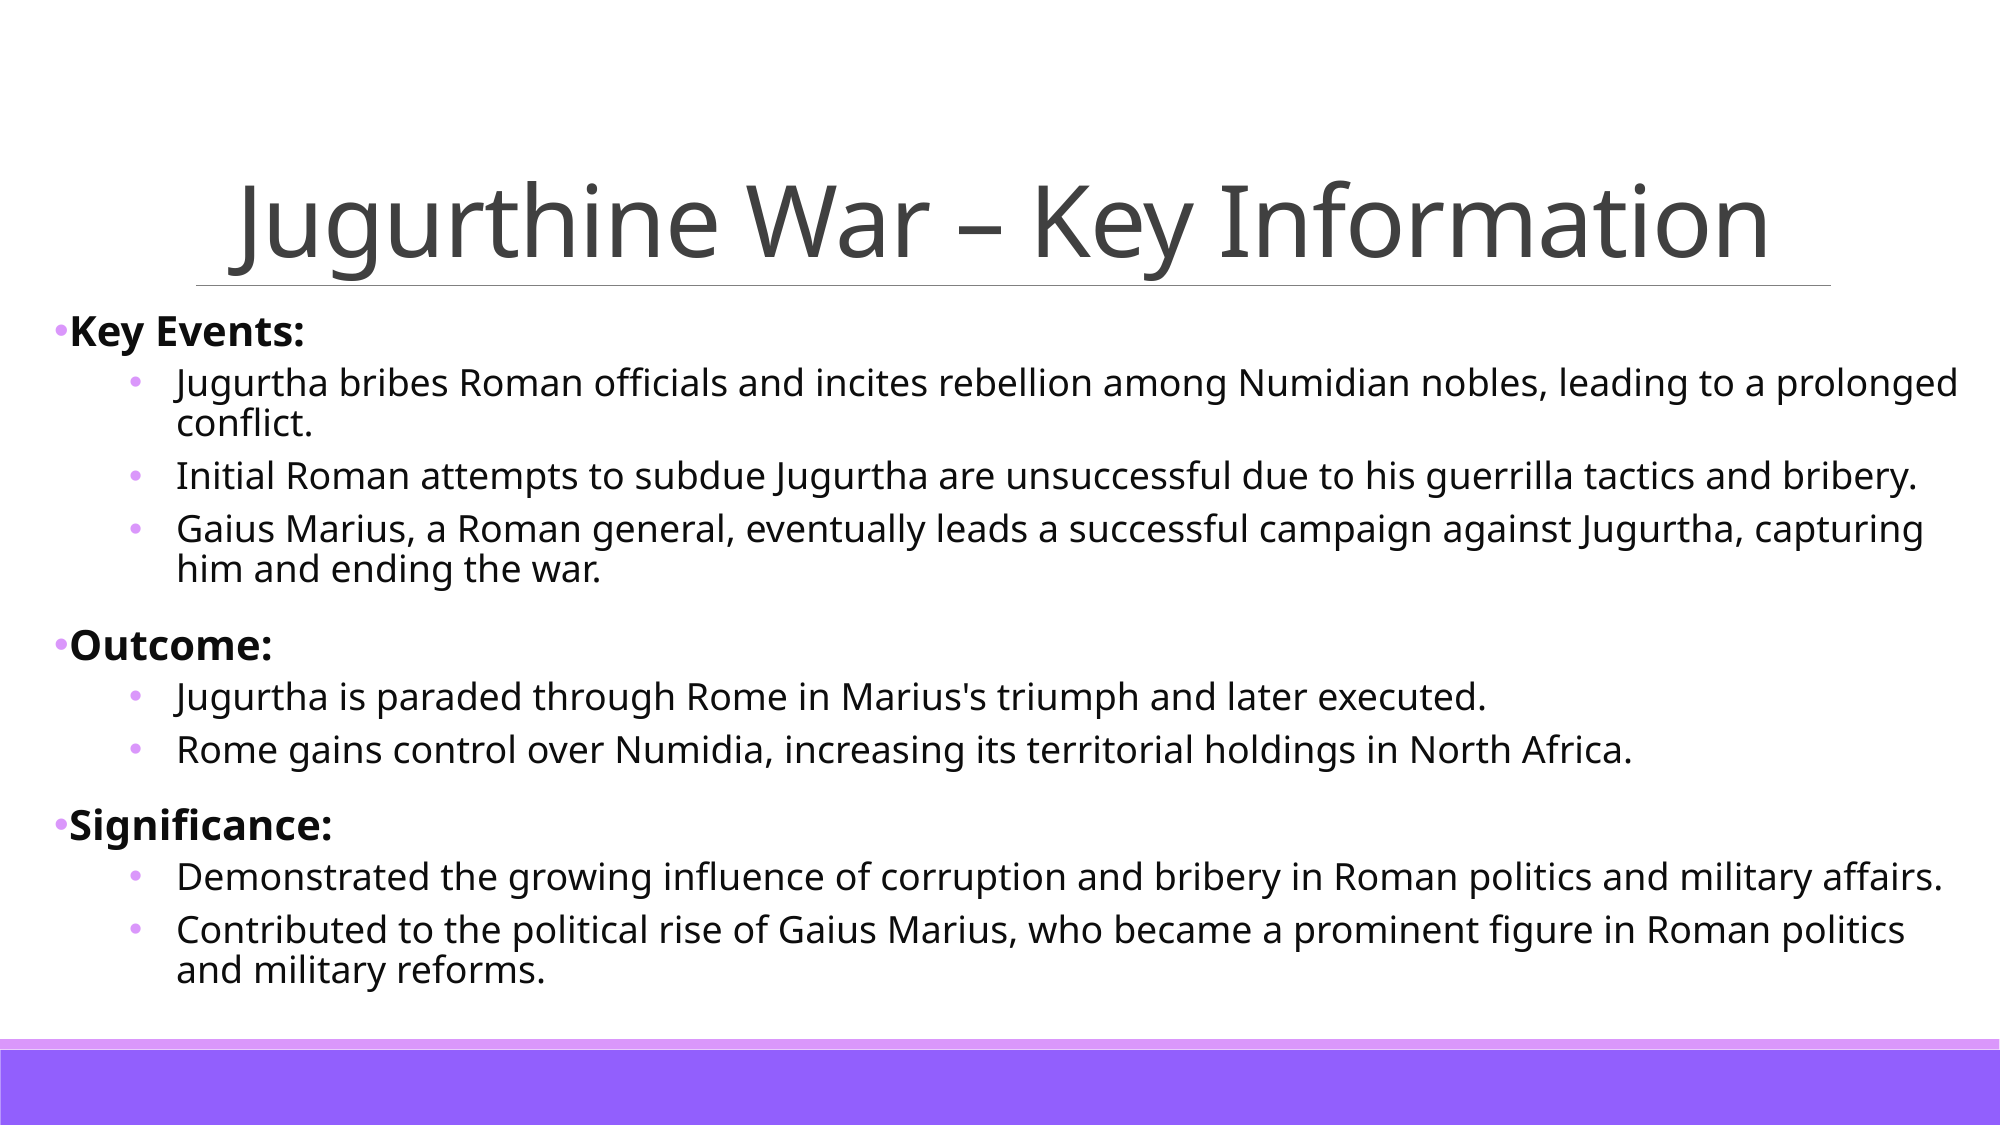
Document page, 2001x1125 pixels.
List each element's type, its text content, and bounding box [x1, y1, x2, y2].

title Jugurthine War – Key Information [180, 47, 1830, 285]
list Key Events: Jugurtha bribes Roman officials and incites rebellion among Numidian nobles, leading to a prolonged conflict. Initial Roman attempts to subdue Jugurtha are unsuccessful due to his guerrilla tactics and bribery. Gaius Marius, a Roman general, eventually leads a successful campaign against Jugurtha, capturing him and ending the war. Outcome: Jugurtha is paraded through Rome in Marius's triumph and later executed. Rome gains control over Numidia, increasing its territorial holdings in North Africa. Significance: Demonstrated the growing influence of corruption and bribery in Roman politics and military affairs. Contributed to the political rise of Gaius Marius, who became a prominent figure in Roman politics and military reforms. [54, 302, 1965, 1058]
